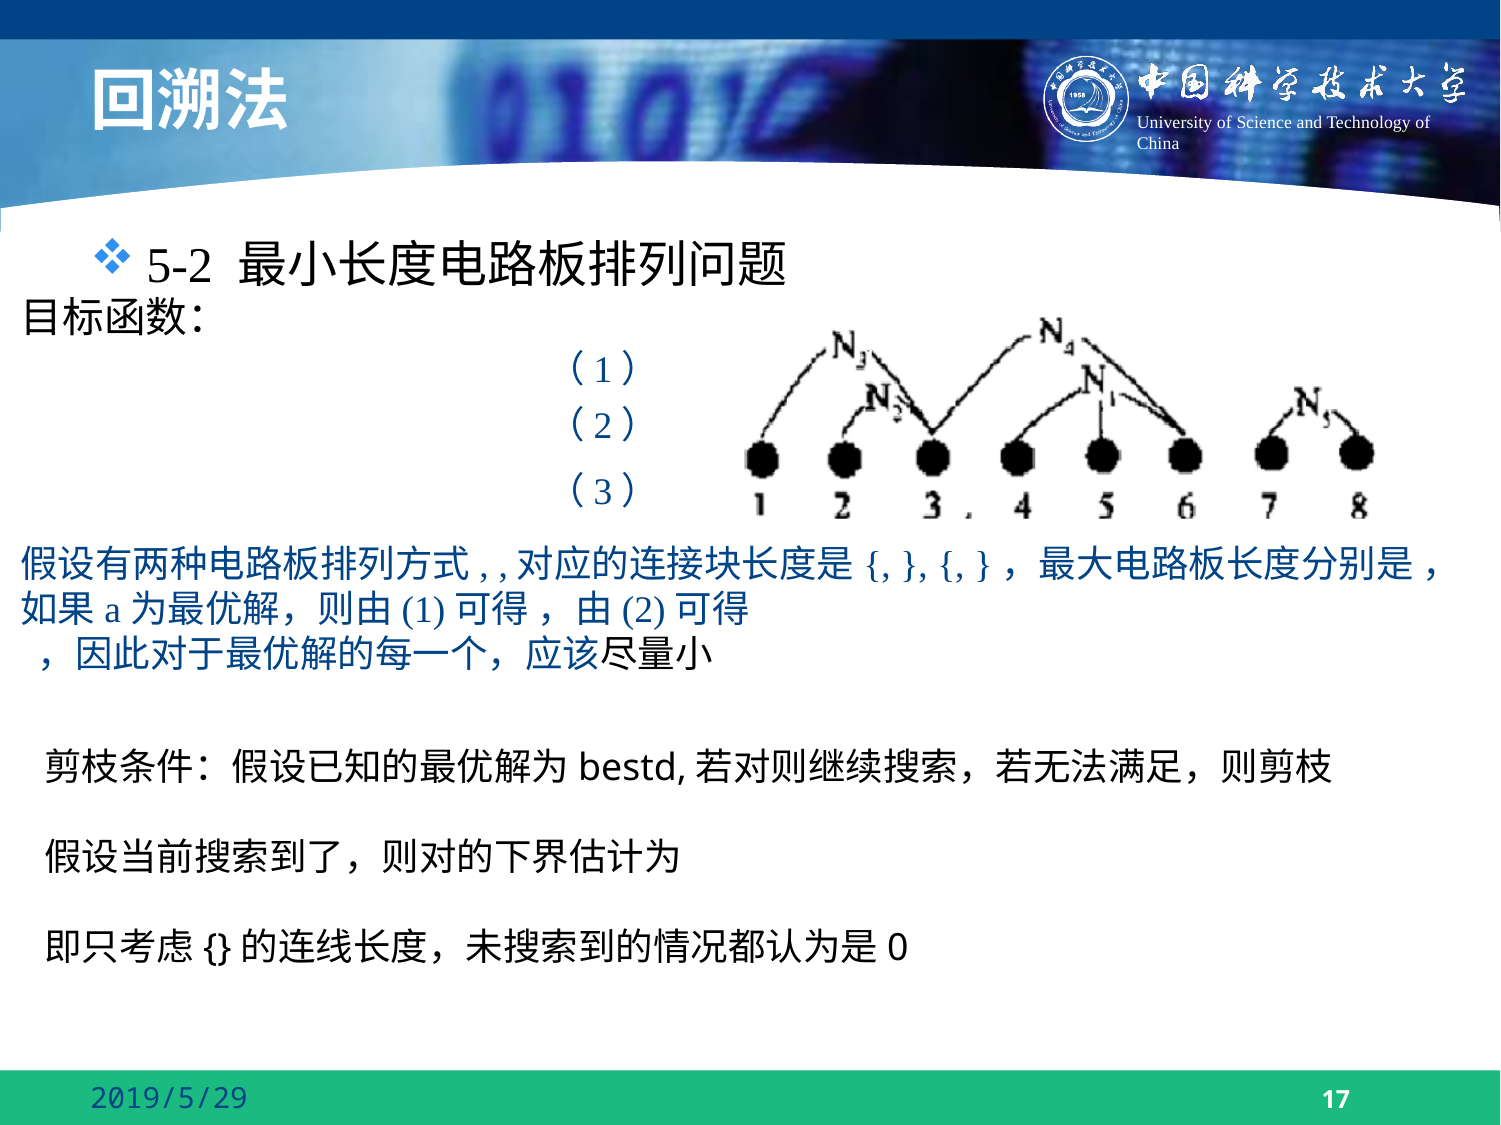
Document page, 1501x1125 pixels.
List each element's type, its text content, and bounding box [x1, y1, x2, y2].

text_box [5, 283, 712, 553]
picture [0, 40, 1501, 227]
title 回溯法 [74, 49, 1426, 146]
picture [712, 317, 1436, 543]
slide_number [74, 1072, 426, 1125]
text_box [29, 706, 60, 813]
list 5-2 最小长度电路板排列问题 [74, 224, 1426, 316]
